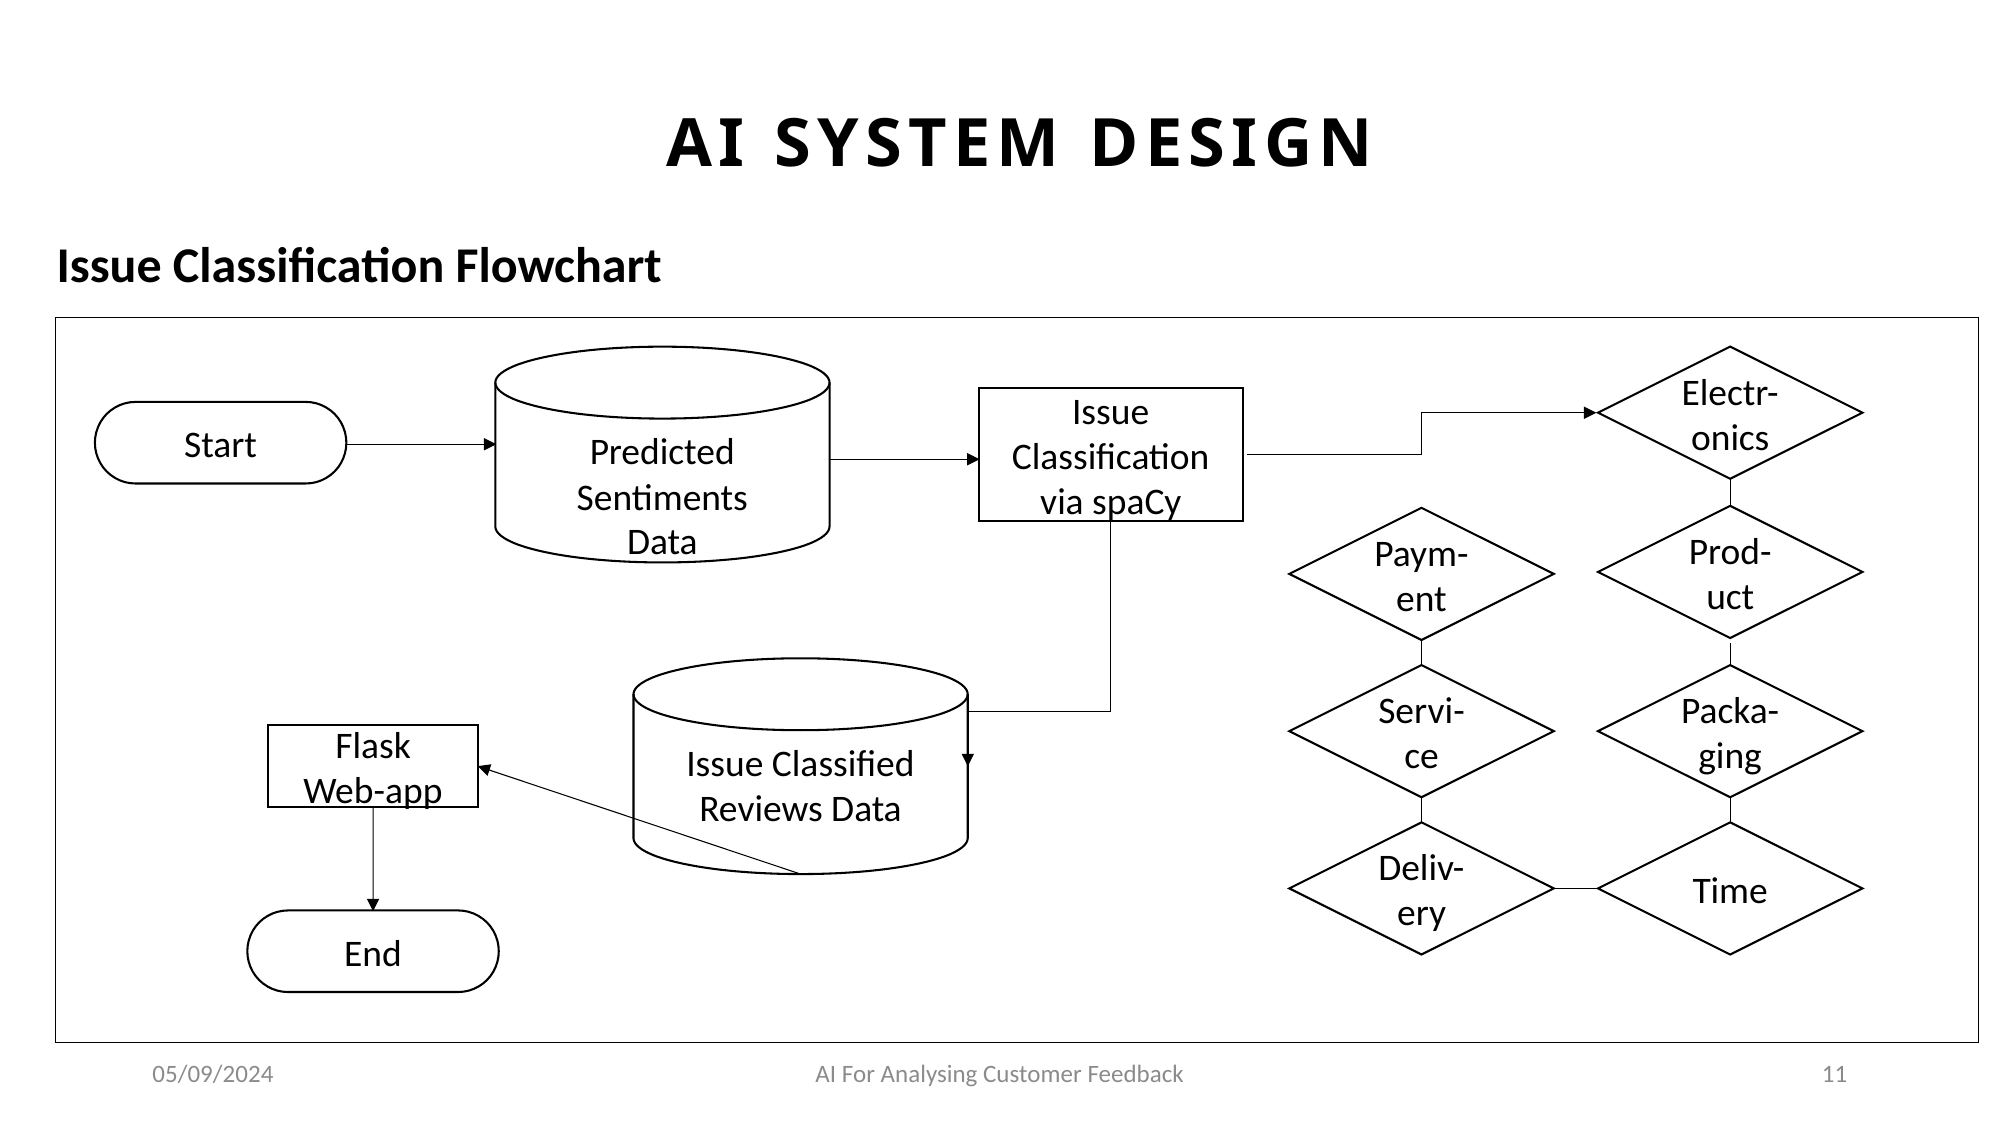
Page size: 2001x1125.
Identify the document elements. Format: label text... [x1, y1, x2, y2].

text_box Deliv-ery [1286, 821, 1556, 956]
text_box Issue Classification via spaCy [978, 387, 1244, 522]
text_box Electr-onics [1597, 345, 1865, 480]
text_box Paym-ent [1286, 506, 1557, 641]
footer AI For Analysing Customer Feedback [662, 1043, 1338, 1103]
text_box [916, 571, 1163, 715]
text_box Predicted Sentiments Data [494, 345, 831, 564]
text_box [1246, 412, 1597, 455]
text_box Packa-ging [1595, 664, 1865, 799]
text_box AI SYSTEM DESIGN [146, 51, 1894, 181]
slide_number 11 [1412, 1043, 1863, 1103]
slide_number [137, 1043, 588, 1103]
text_box Issue Classified Reviews Data [632, 657, 969, 876]
text_box End [246, 909, 500, 994]
text_box [55, 317, 1979, 1043]
text_box Flask Web-app [267, 724, 479, 808]
text_box Issue Classification Flowchart [41, 224, 733, 300]
text_box Start [93, 400, 348, 485]
text_box Servi-ce [1286, 664, 1557, 799]
text_box Time [1596, 821, 1865, 956]
text_box Prod-uct [1595, 504, 1865, 640]
